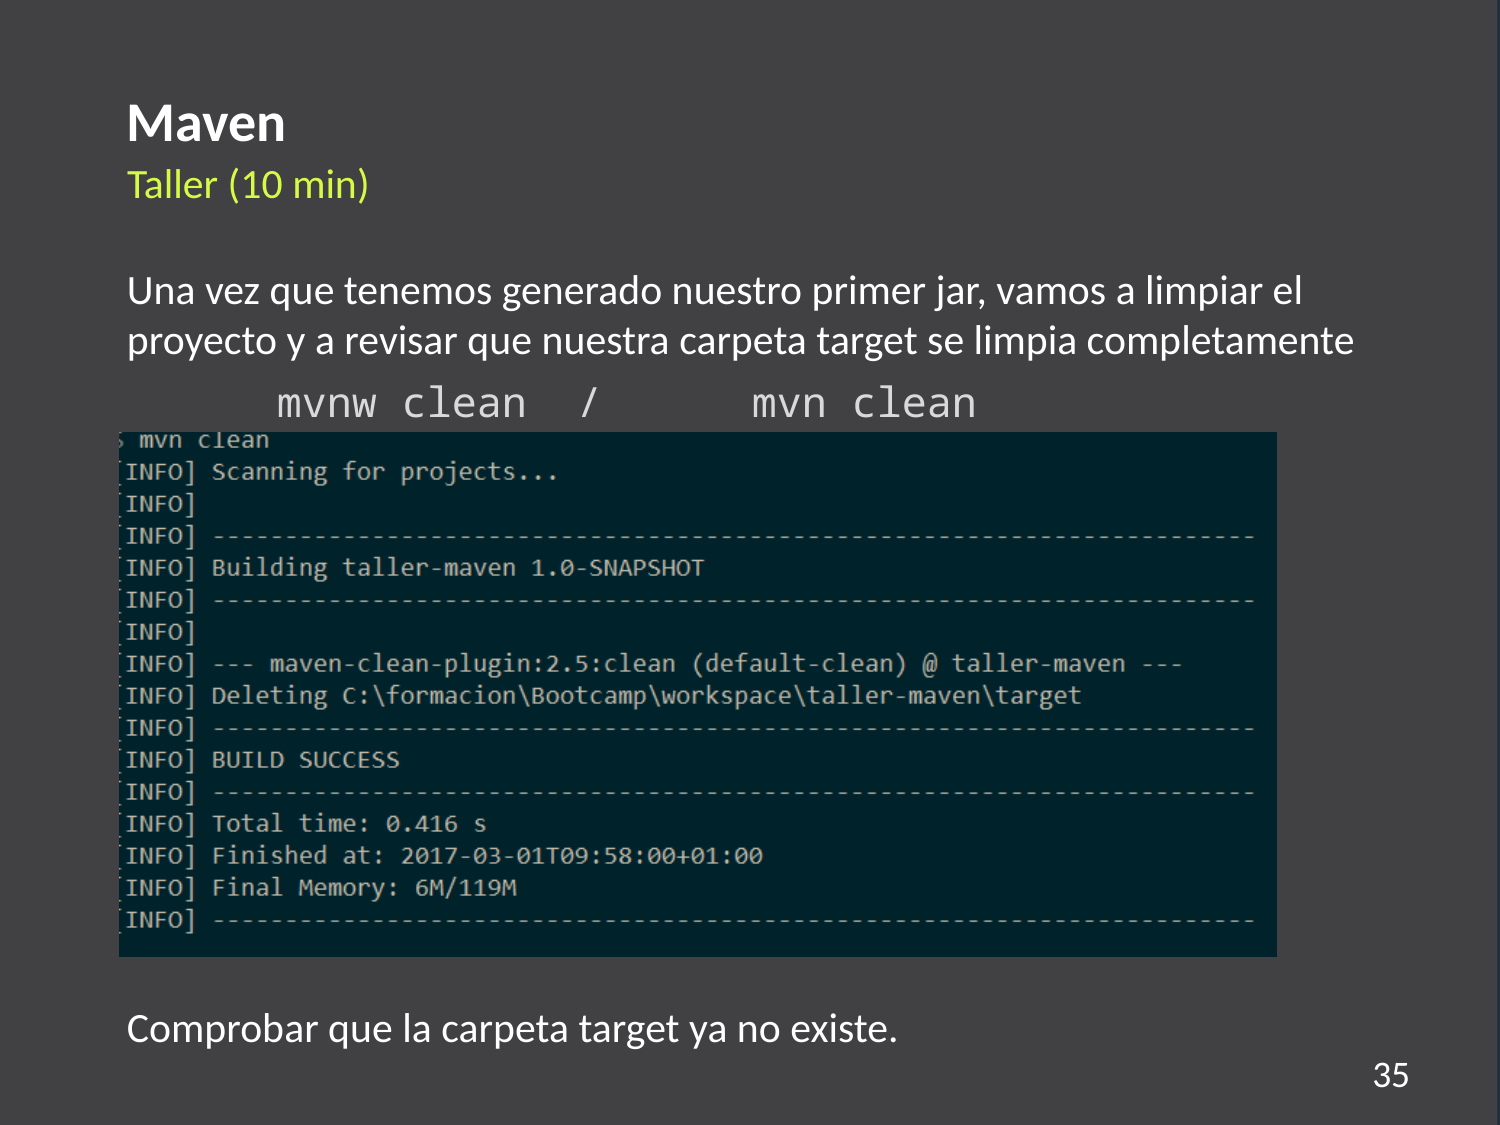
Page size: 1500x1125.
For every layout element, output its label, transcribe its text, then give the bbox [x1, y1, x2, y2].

picture [118, 432, 1277, 957]
text_box Taller (10 min) [112, 148, 1425, 220]
text_box Una vez que tenemos generado nuestro primer jar, vamos a limpiar el proyecto y a revisar que nuestra carpeta target se limpia completamente mvnw clean / mvn clean Comprobar que la carpeta target ya no existe. [112, 255, 1425, 941]
list Maven [112, 78, 1069, 148]
text_box 35 [1281, 1042, 1425, 1103]
